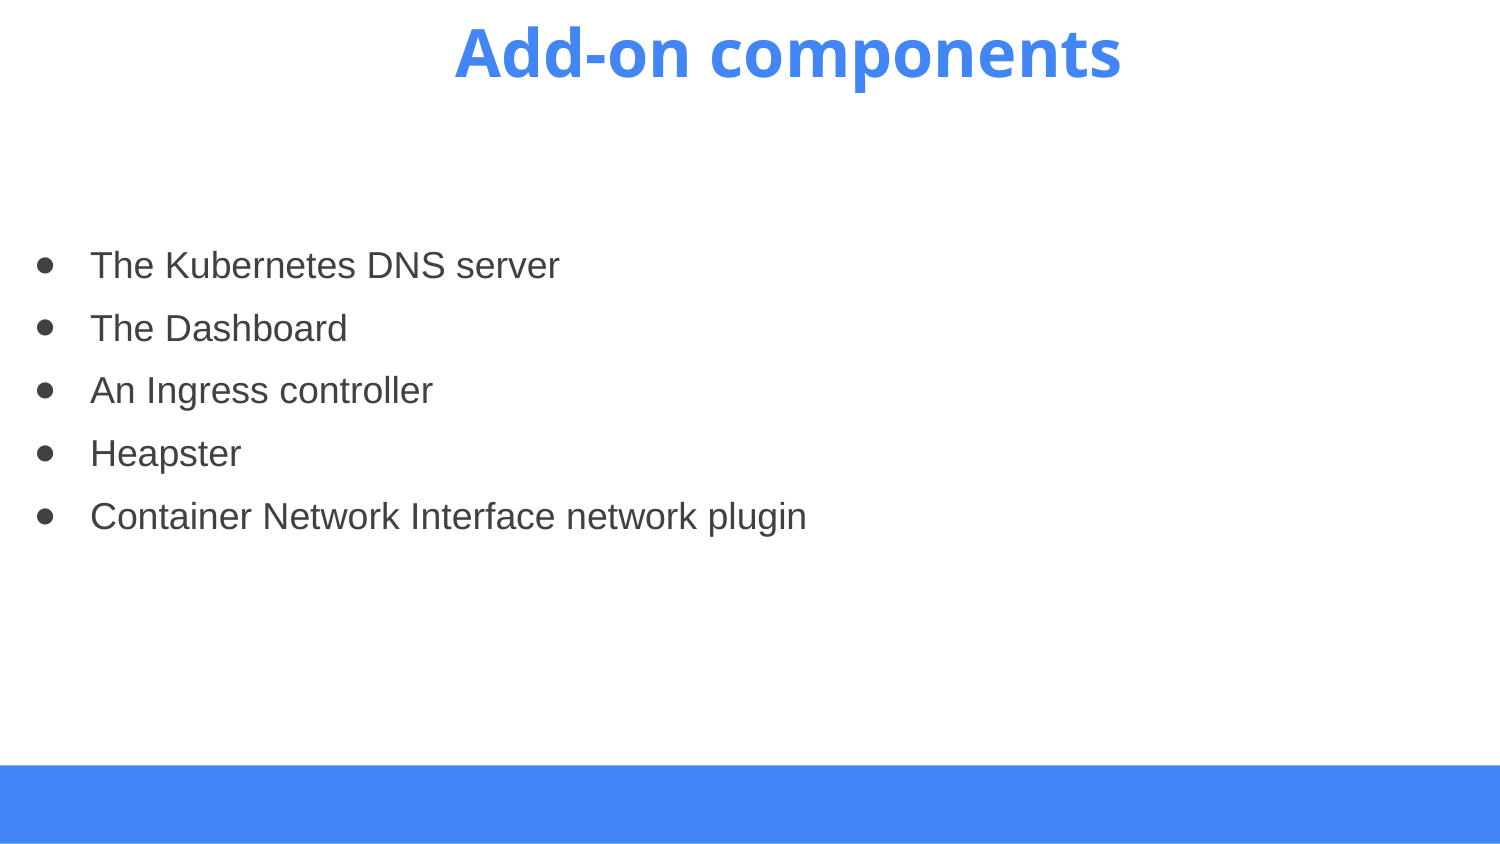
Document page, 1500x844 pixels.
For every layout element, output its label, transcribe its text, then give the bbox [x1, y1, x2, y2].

text_box The Kubernetes DNS server The Dashboard An Ingress controller Heapster Container Network Interface network plugin [0, 0, 1487, 760]
text_box Add-on components [92, 0, 1487, 106]
